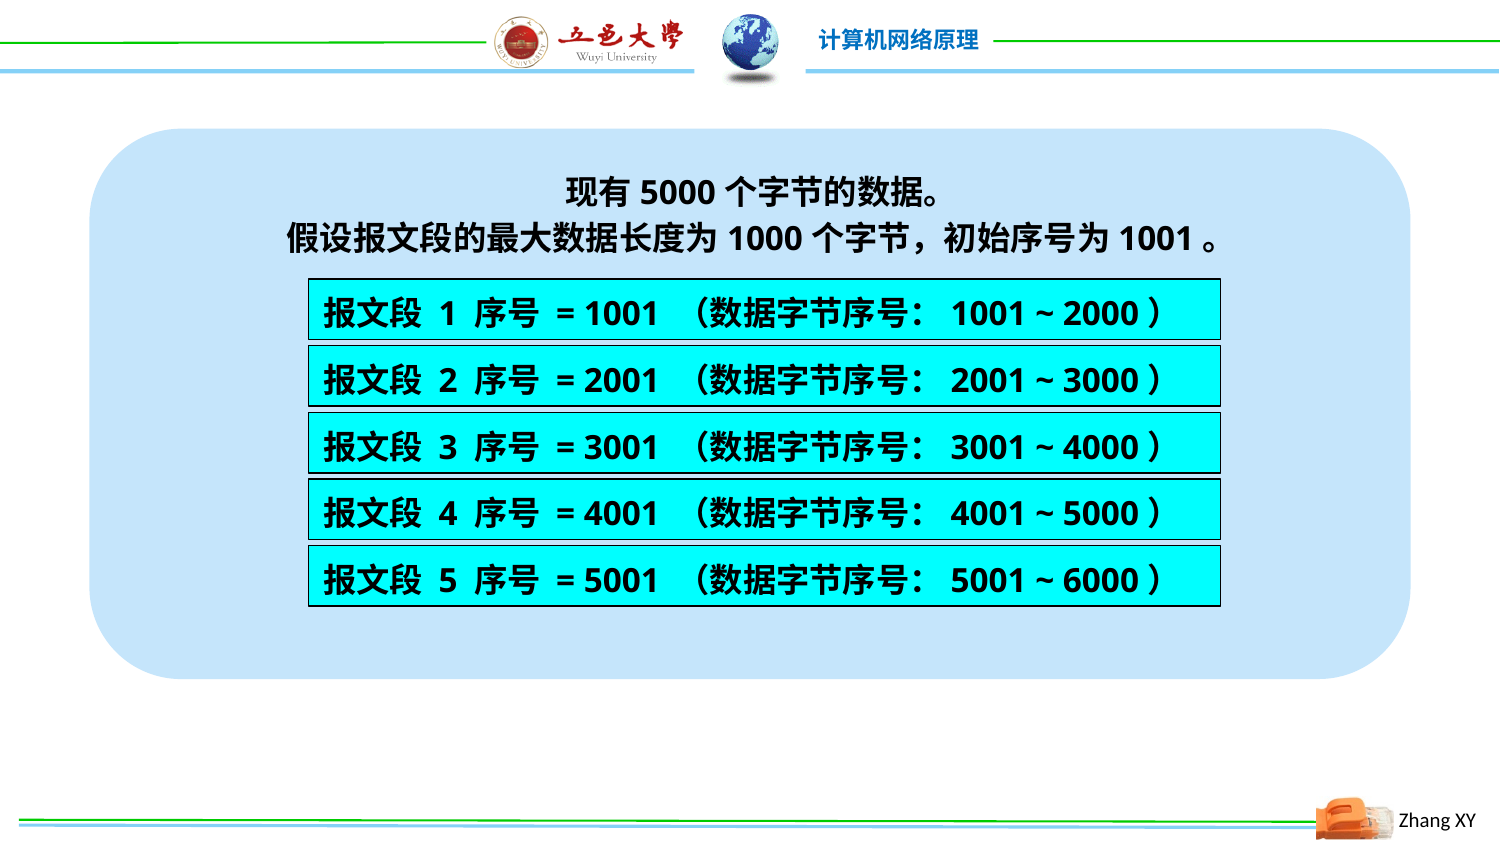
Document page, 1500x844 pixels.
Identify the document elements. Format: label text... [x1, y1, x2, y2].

text_box 报文段 1 序号 = 1001 （数据字节序号：1001 ~ 2000） [308, 278, 1221, 340]
text_box 报文段 2 序号 = 2001 （数据字节序号：2001 ~ 3000） [308, 345, 1221, 407]
text_box 报文段 4 序号 = 4001 （数据字节序号：4001 ~ 5000） [308, 479, 1221, 540]
text_box 报文段 5 序号 = 5001 （数据字节序号：5001 ~ 6000） [308, 545, 1221, 607]
picture [720, 12, 780, 88]
picture [1316, 796, 1394, 840]
text_box 报文段 3 序号 = 3001 （数据字节序号：3001 ~ 4000） [308, 412, 1221, 474]
text_box [87, 126, 1413, 682]
text_box 现有5000个字节的数据。 假设报文段的最大数据长度为1000个字节，初始序号为1001。 [232, 158, 1290, 265]
picture [494, 15, 697, 69]
